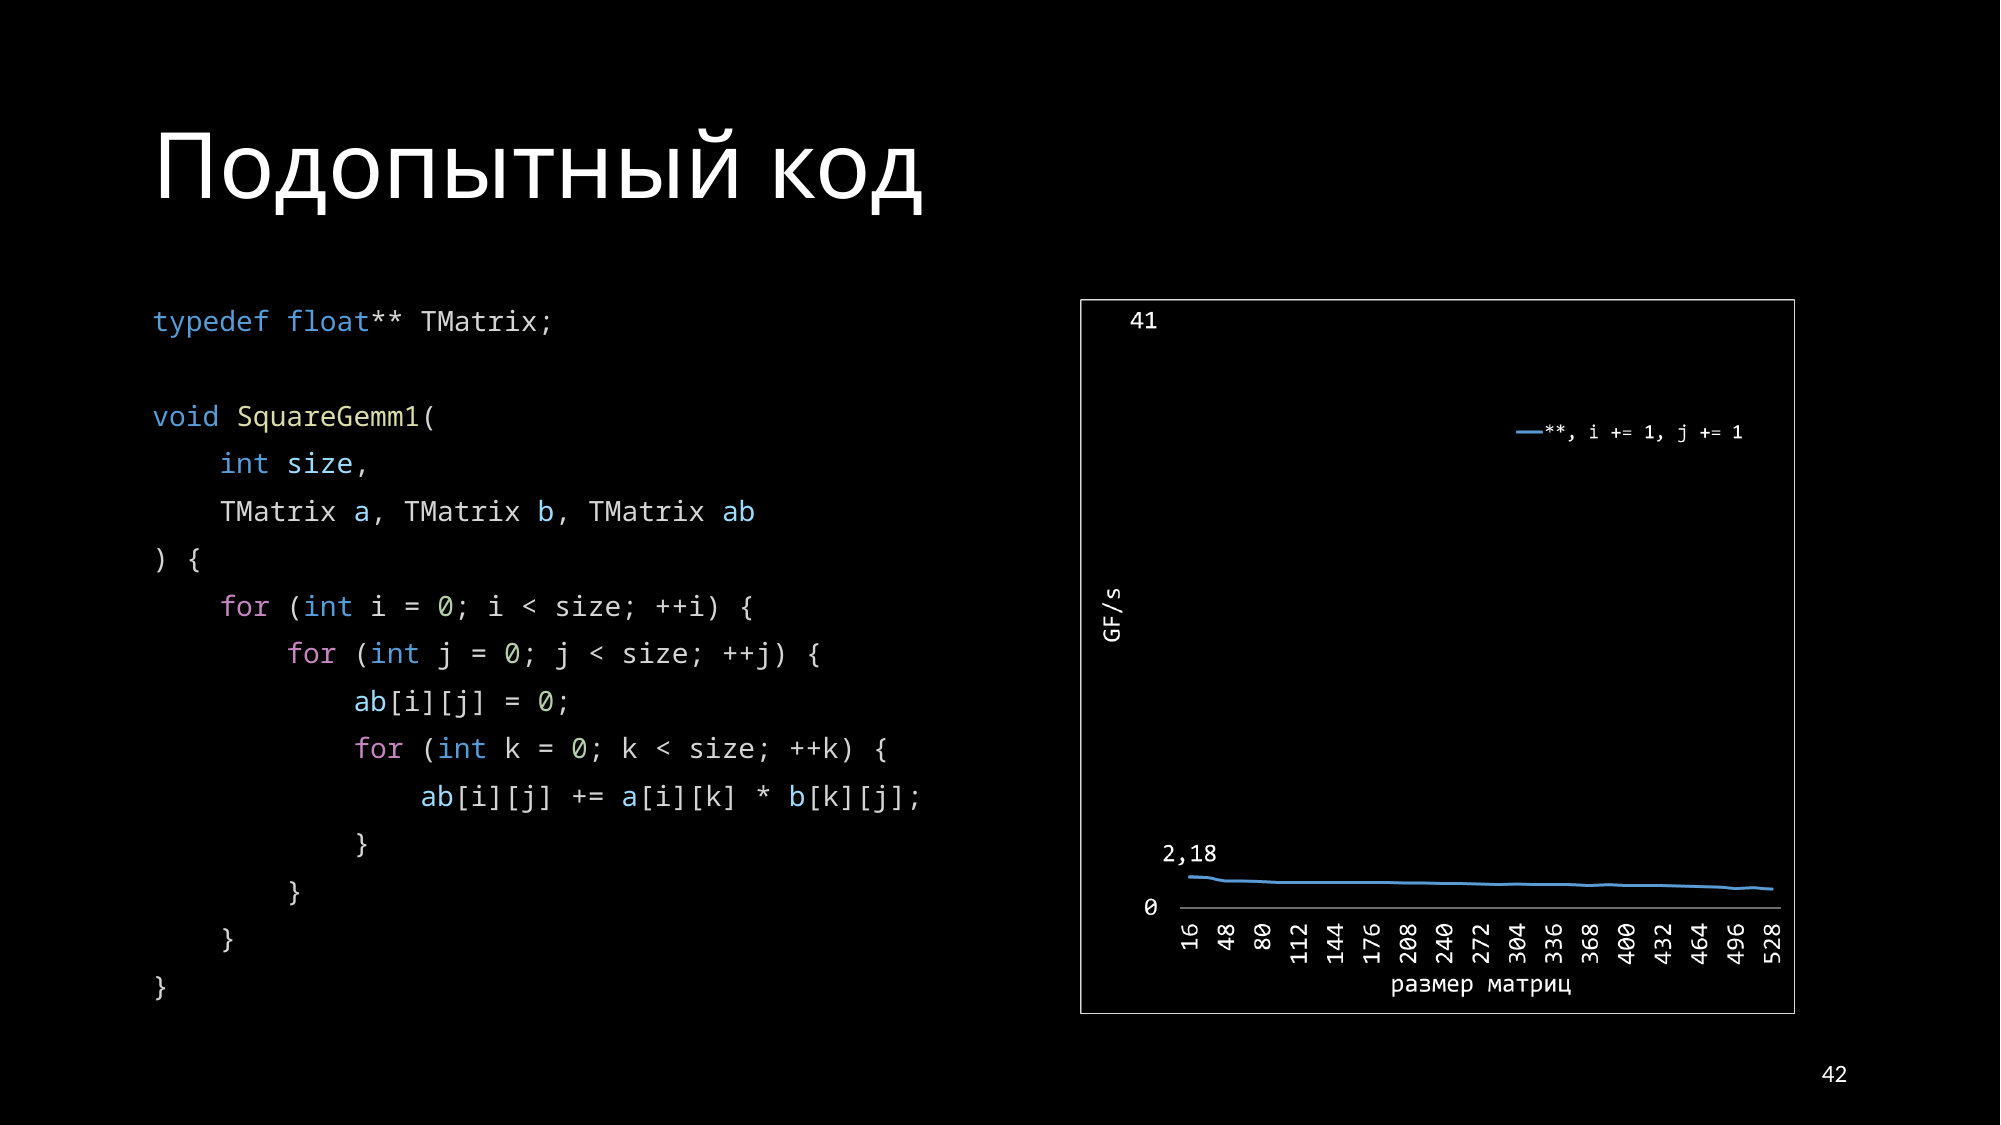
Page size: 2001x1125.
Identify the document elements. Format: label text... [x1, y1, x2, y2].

slide_number 42 [1412, 1042, 1863, 1103]
title Подопытный код [137, 59, 1863, 278]
list typedef float** TMatrix; void SquareGemm1( int size, TMatrix a, TMatrix b, TMatrix ab ) { for (int i = 0; i < size; ++i) { for (int j = 0; j < size; ++j) { ab[i][j] = 0; for (int k = 0; k < size; ++k) { ab[i][j] += a[i][k] * b[k][j]; } } } } [137, 299, 988, 1014]
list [1080, 299, 1795, 1014]
